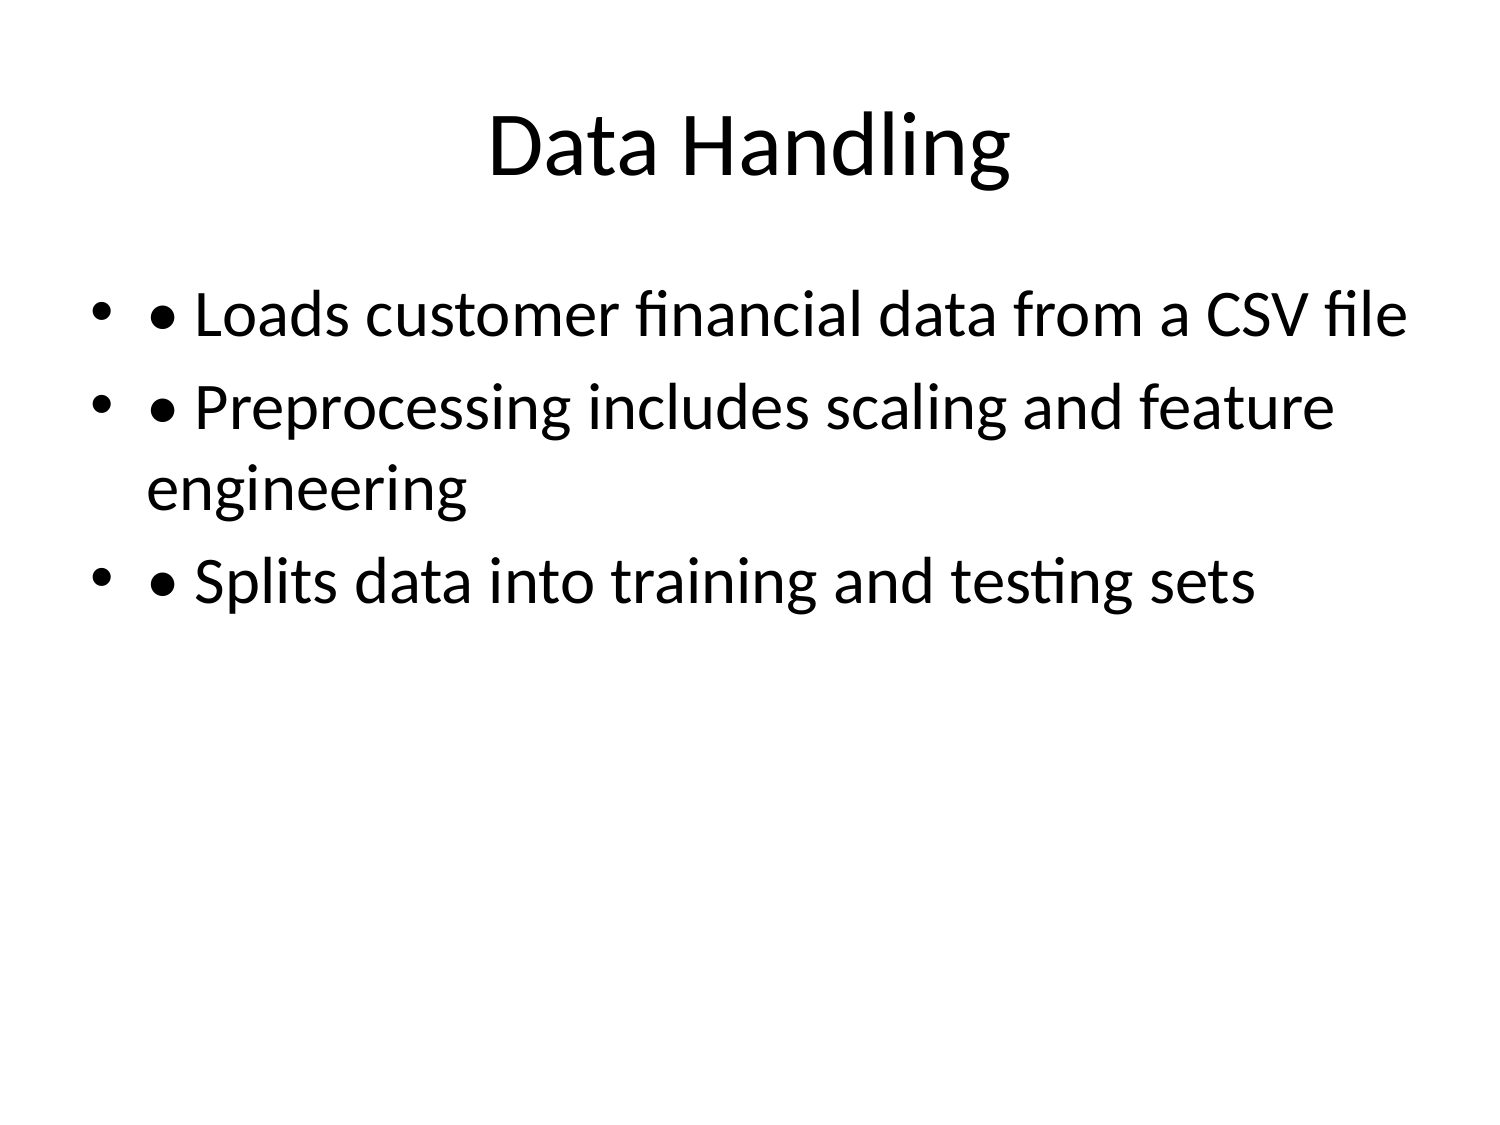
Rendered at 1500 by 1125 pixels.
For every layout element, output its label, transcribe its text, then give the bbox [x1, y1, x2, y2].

title Data Handling [75, 45, 1425, 233]
list • Loads customer financial data from a CSV file • Preprocessing includes scaling and feature engineering • Splits data into training and testing sets [75, 262, 1425, 1005]
